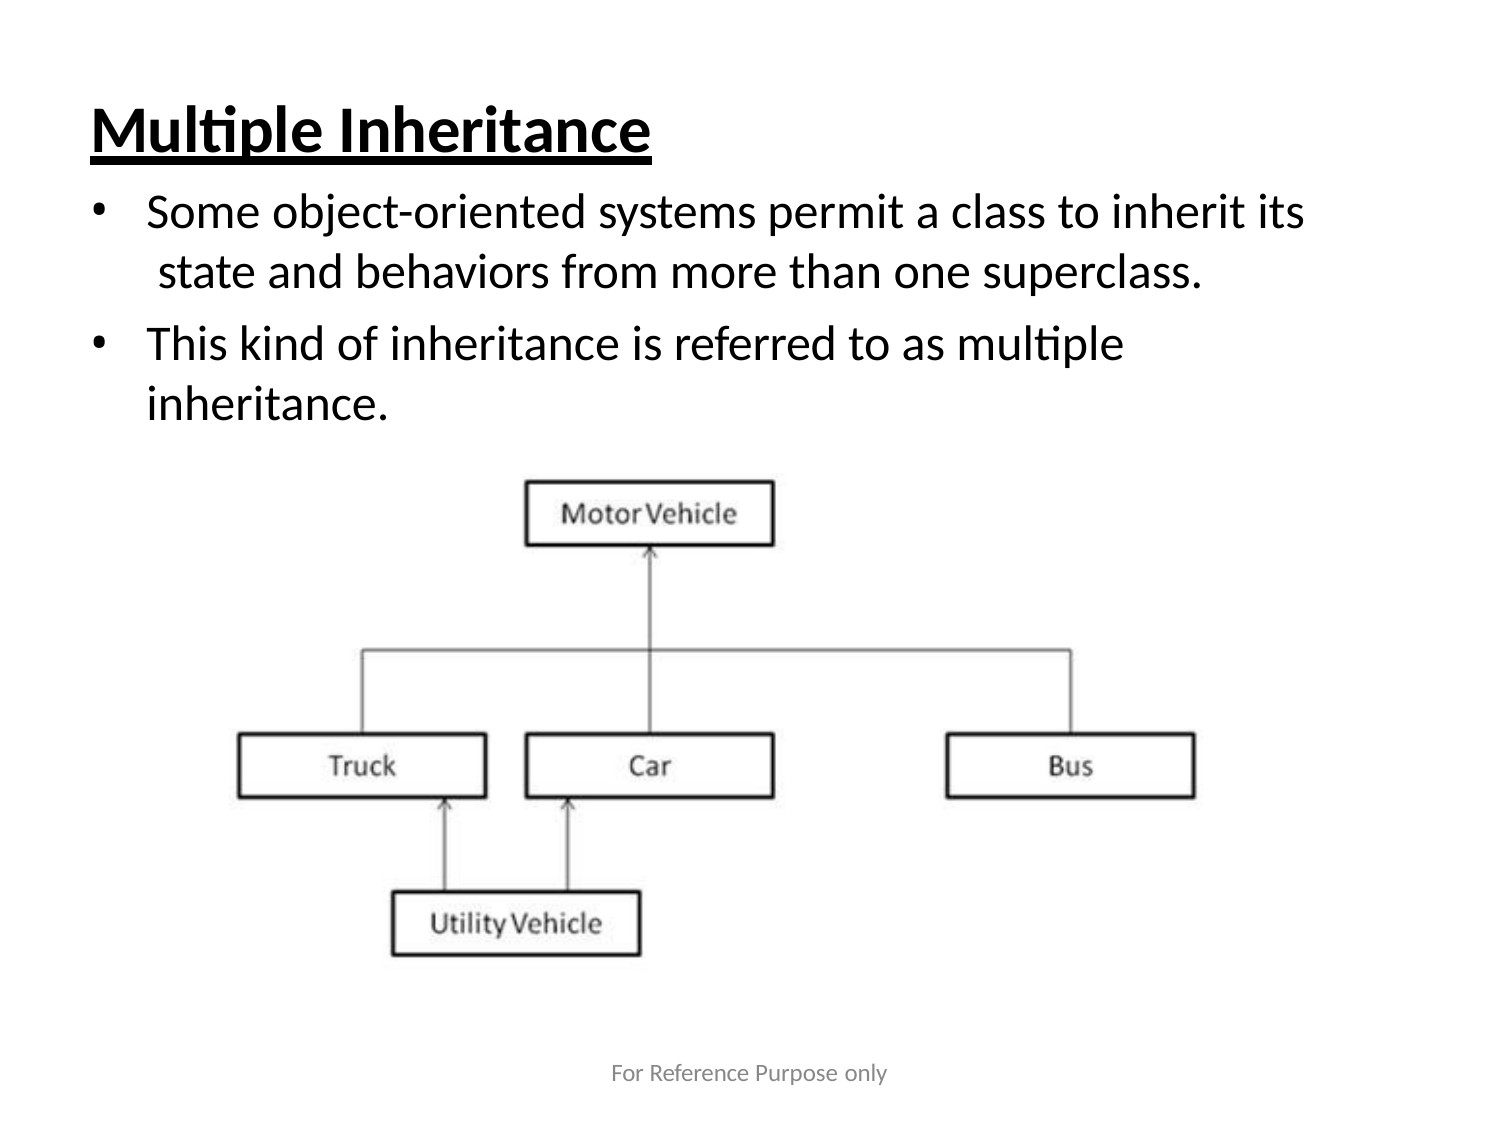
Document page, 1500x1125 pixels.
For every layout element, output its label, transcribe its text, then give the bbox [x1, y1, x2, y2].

footer For Reference Purpose only [609, 1060, 892, 1125]
picture [229, 473, 1203, 972]
title Multiple Inheritance [87, 83, 658, 176]
text_box Some object-oriented systems permit a class to inherit its state and behaviors from more than one superclass. This kind of inheritance is referred to as multiple inheritance. [87, 176, 1386, 431]
